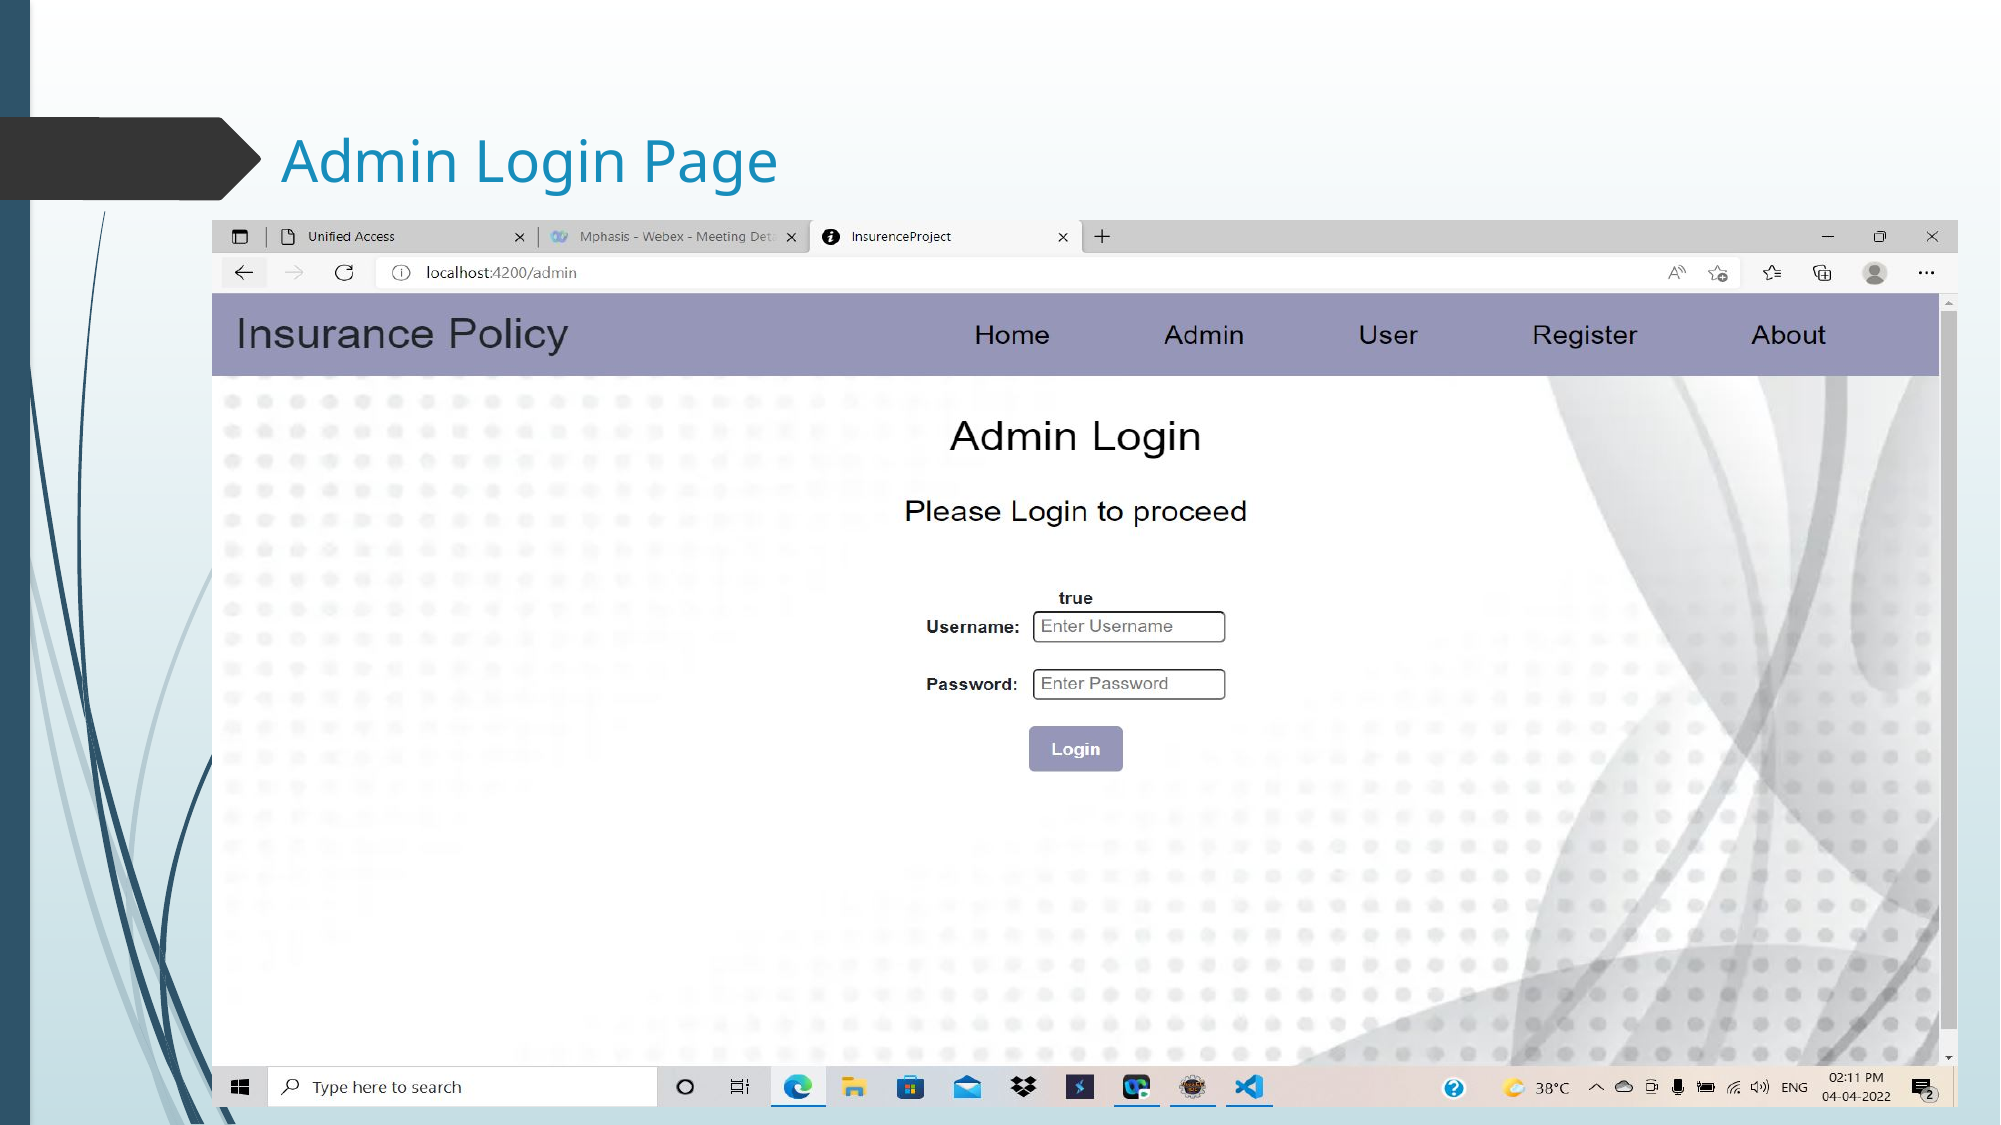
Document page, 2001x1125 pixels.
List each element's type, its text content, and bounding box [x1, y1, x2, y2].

picture [212, 219, 1959, 1107]
title Admin Login Page [266, 113, 965, 219]
